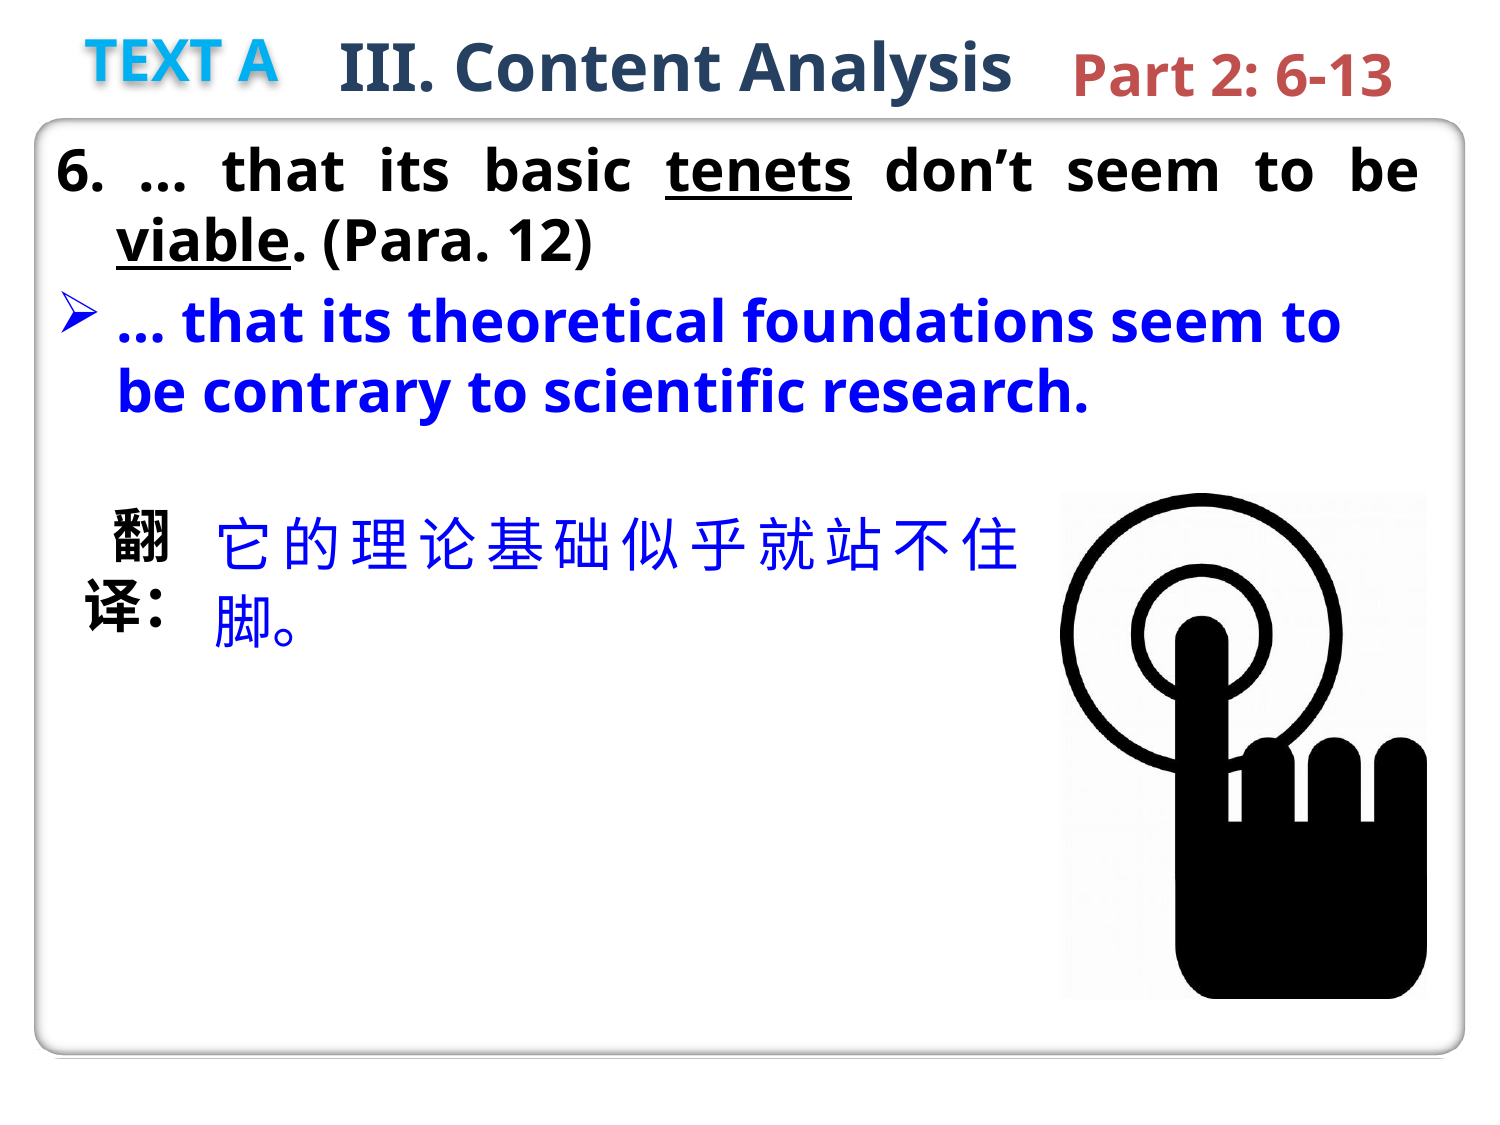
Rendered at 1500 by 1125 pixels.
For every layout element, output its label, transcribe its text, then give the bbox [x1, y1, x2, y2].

text_box III. Content Analysis [324, 0, 1138, 111]
text_box Part 2: 6-13 [1057, 31, 1500, 116]
text_box Text a [70, 16, 294, 101]
picture [29, 113, 1471, 1060]
